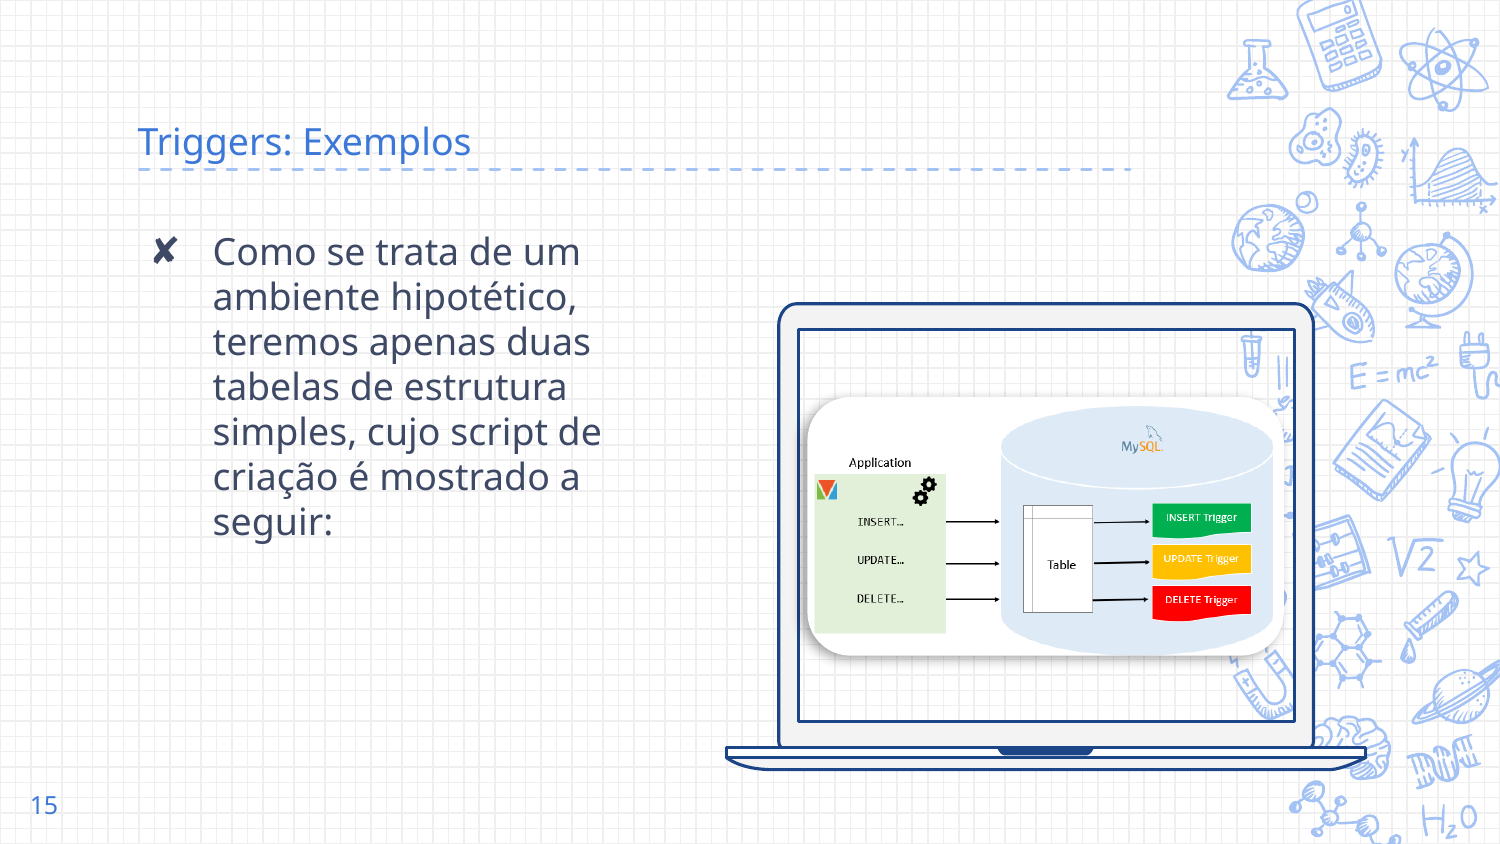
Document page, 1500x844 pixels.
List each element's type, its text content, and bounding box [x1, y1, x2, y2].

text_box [726, 303, 1367, 770]
slide_number 15 [14, 774, 105, 840]
title Triggers: Exemplos [122, 36, 1130, 178]
list Como se trata de um ambiente hipotético, teremos apenas duas tabelas de estrutura simples, cujo script de criação é mostrado a seguir: [122, 212, 727, 806]
picture [807, 396, 1285, 656]
